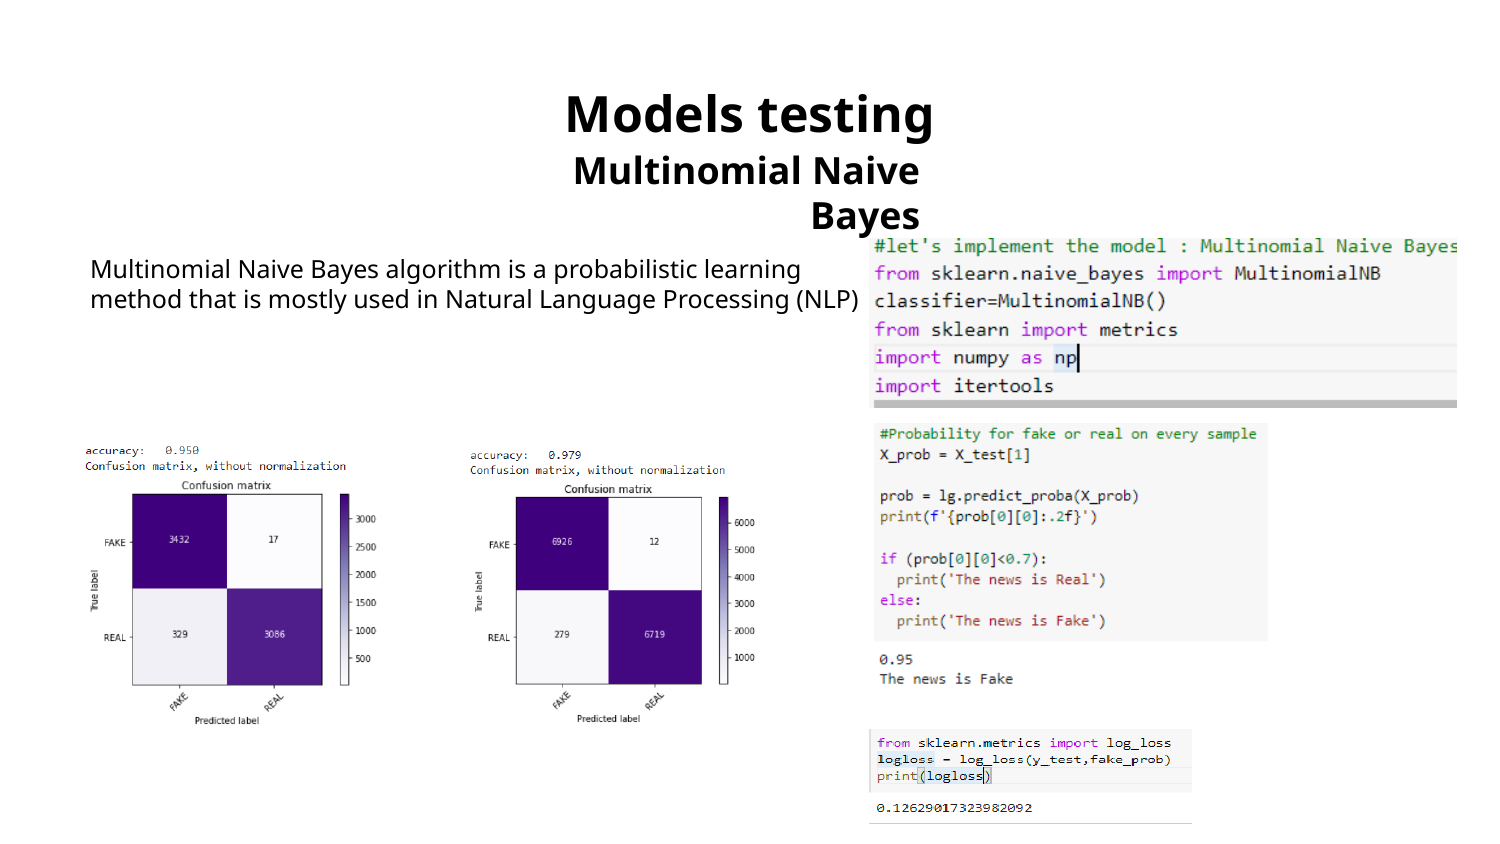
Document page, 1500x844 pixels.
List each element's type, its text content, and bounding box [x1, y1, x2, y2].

text_box Multinomial Naive Bayes [524, 161, 936, 224]
picture [74, 440, 398, 737]
title Models testing [75, 67, 1425, 162]
picture [457, 447, 773, 730]
picture [869, 238, 1457, 408]
picture [869, 729, 1193, 824]
text_box Multinomial Naive Bayes algorithm is a probabilistic learning method that is mostly used in Natural Language Processing (NLP) [74, 238, 868, 333]
picture [873, 423, 1268, 696]
